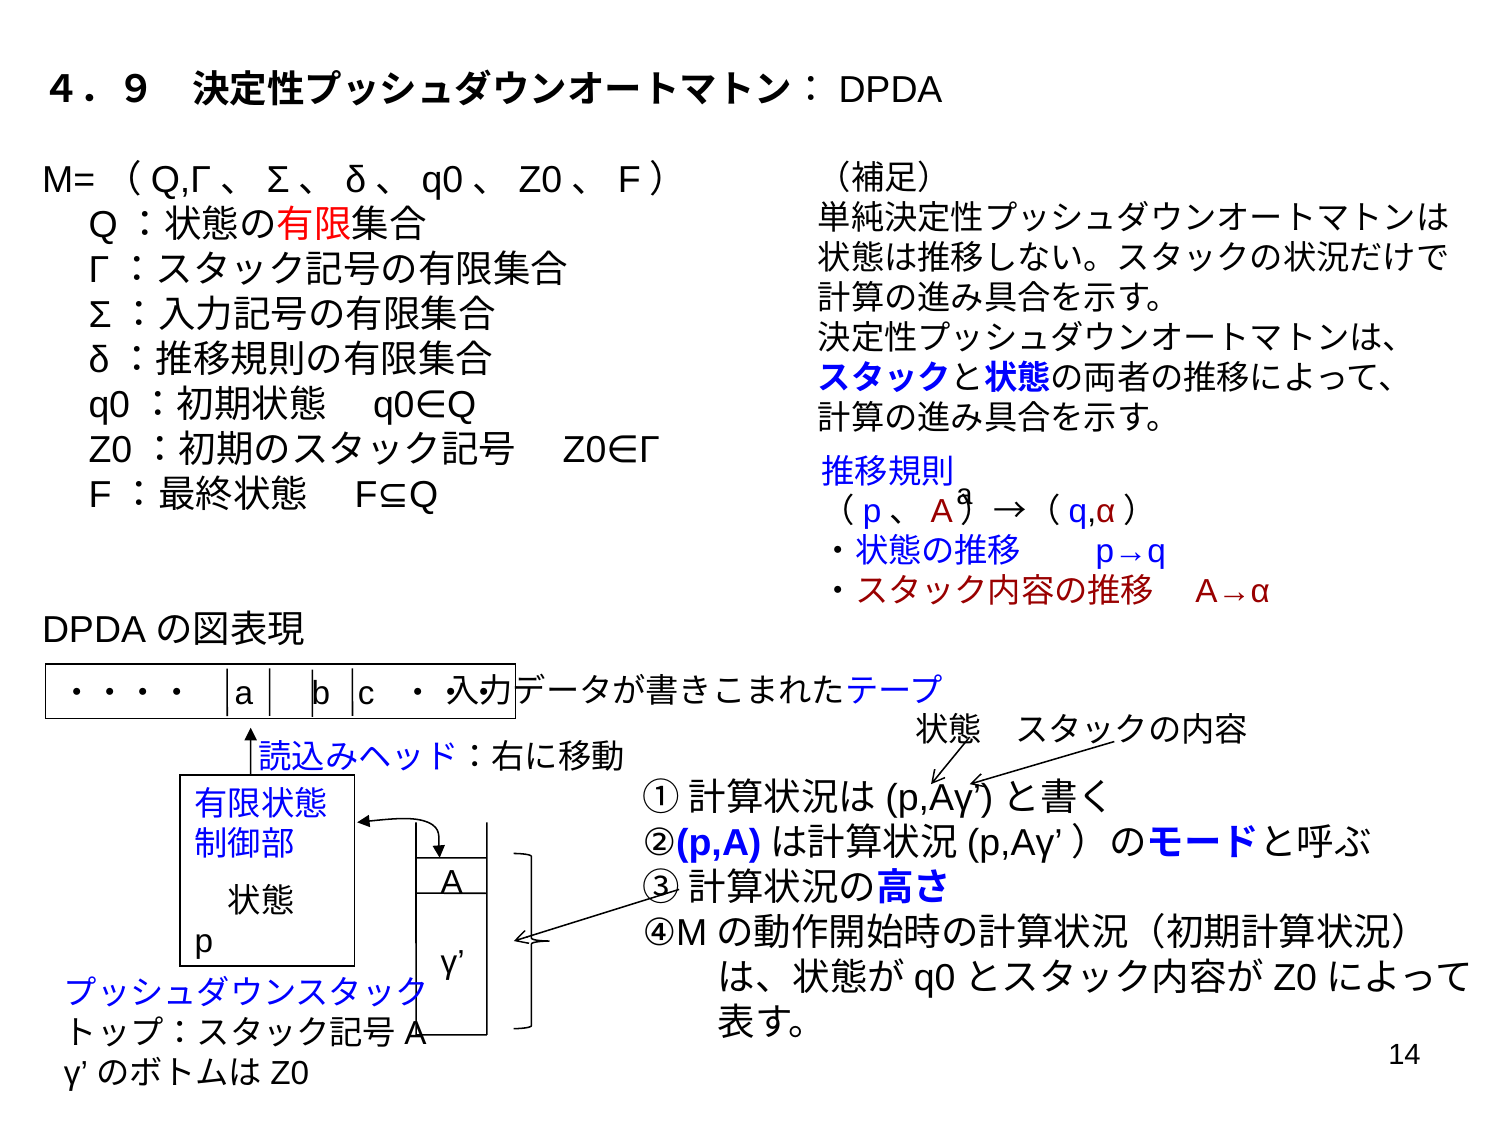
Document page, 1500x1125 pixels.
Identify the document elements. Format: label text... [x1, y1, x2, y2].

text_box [969, 741, 1115, 785]
text_box a [941, 467, 988, 518]
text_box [76, 661, 942, 1100]
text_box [548, 889, 680, 942]
text_box 状態 スタックの内容 [945, 701, 1263, 756]
text_box 推移規則 （p、A）→（q,α） ・状態の推移 p→q ・スタック内容の推移 A→α [806, 444, 1285, 617]
text_box （補足） 単純決定性プッシュダウンオートマトンは 状態は推移しない。スタックの状況だけで 計算の進み具合を示す。 決定性プッシュダウンオートマトンは、 スタックと状態の両者の推移によって、 計算の進み具合を示す。 [803, 148, 1465, 444]
slide_number 14 [1085, 1051, 1436, 1106]
text_box ４．９ 決定性プッシュダウンオートマトン：DPDA M=（Q,Γ、Σ、δ、q0、Z0、F） Q：状態の有限集合 Γ：スタック記号の有限集合 Σ：入力記号の有限集合 δ：推移規則の有限集合 q0：初期状態 q0∈Q Z0：初期のスタック記号 Z0∈Γ F：最終状態 F⊆Q DPDAの図表現 [27, 57, 958, 658]
text_box ①計算状況は(p,Aγ’)と書く ②(p,A)は計算状況(p,Aγ’）のモードと呼ぶ ③計算状況の高さ ④Mの動作開始時の計算状況（初期計算状況） は、状態がq0とスタック内容がZ0によって 表す。 [945, 765, 1489, 1051]
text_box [930, 736, 970, 785]
